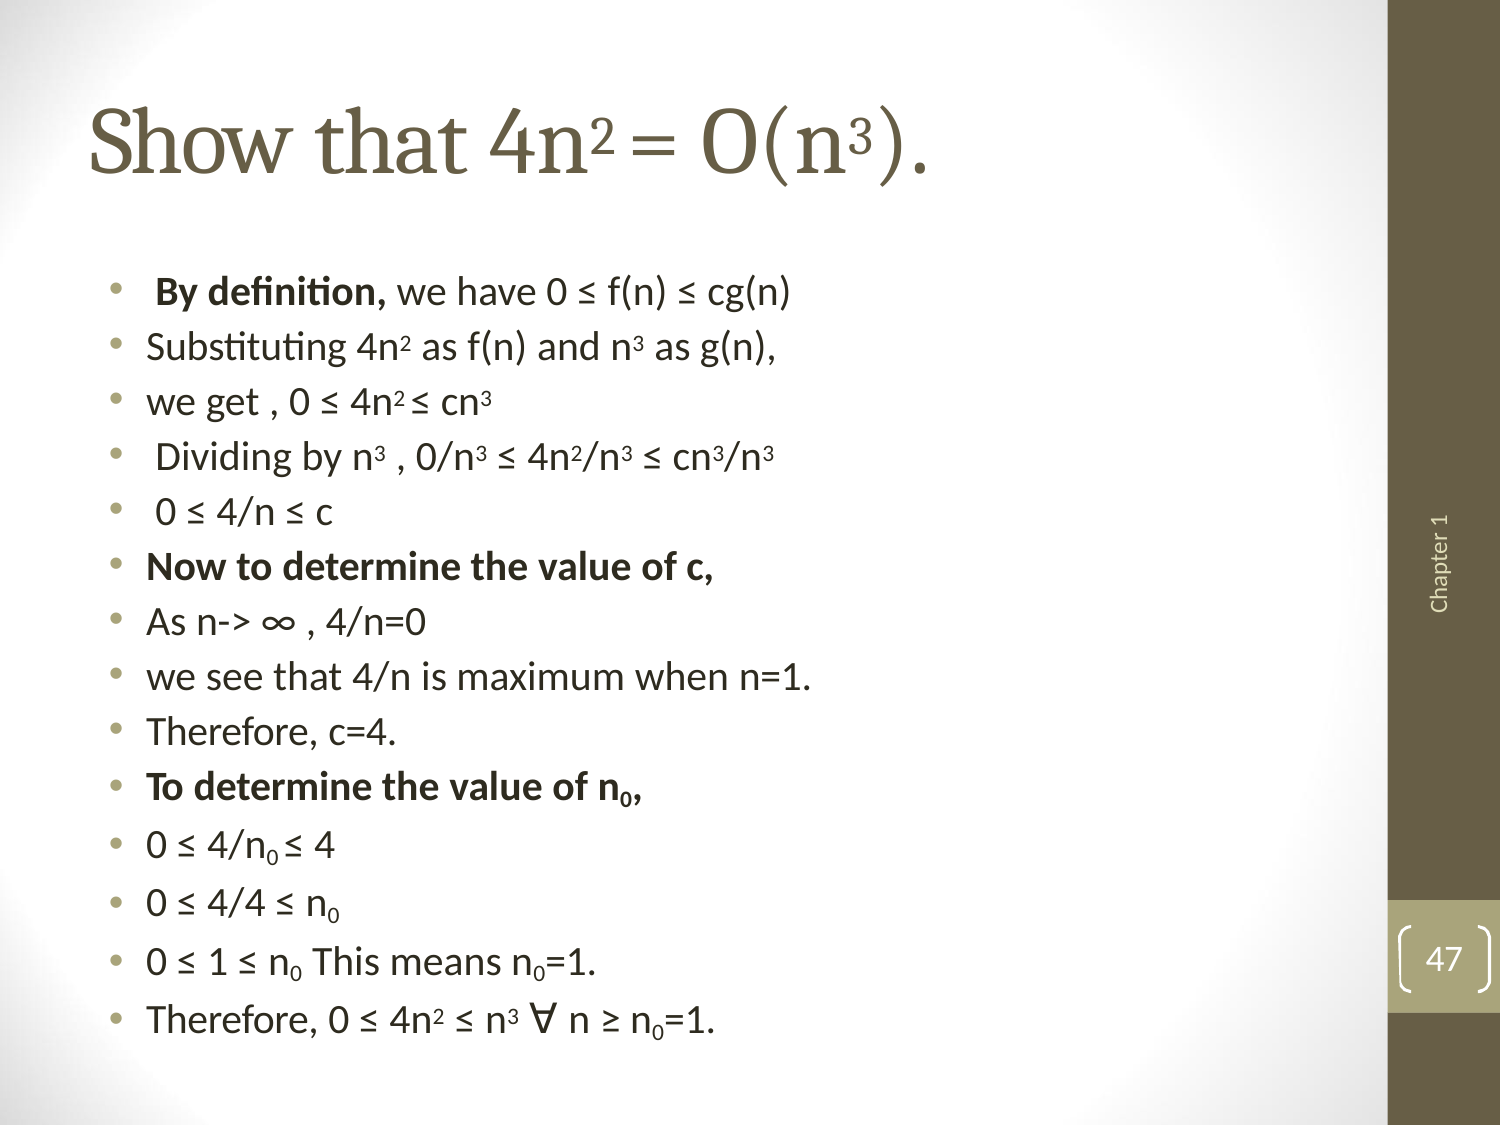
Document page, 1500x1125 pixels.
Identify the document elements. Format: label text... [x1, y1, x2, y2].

text_box [1398, 925, 1412, 994]
text_box Chapter 1 [1426, 512, 1456, 616]
picture [0, 0, 1387, 1125]
title Show that 4n2 = O(n3). [83, 76, 964, 266]
text_box [1477, 925, 1492, 994]
text_box Now to determine the value of c, As n-> ∞ , 4/n=0 we see that 4/n is maximum when n=1. Therefore, c=4. To determine the value of n0, 0 ≤ 4/n0 ≤ 4 0 ≤ 4/4 ≤ n0 0 ≤ 1 ≤ n0 This means n0=1. Therefore, 0 ≤ 4n2 ≤ n3 ∀ n ≥ n0=1. [102, 531, 818, 1045]
text_box 47 [1423, 932, 1466, 980]
text_box By definition, we have 0 ≤ f(n) ≤ cg(n) Substituting 4n2 as f(n) and n3 as g(n), we get , 0 ≤ 4n2 ≤ cn3 Dividing by n3 , 0/n3 ≤ 4n2/n3 ≤ cn3/n3 0 ≤ 4/n ≤ c [98, 256, 798, 534]
